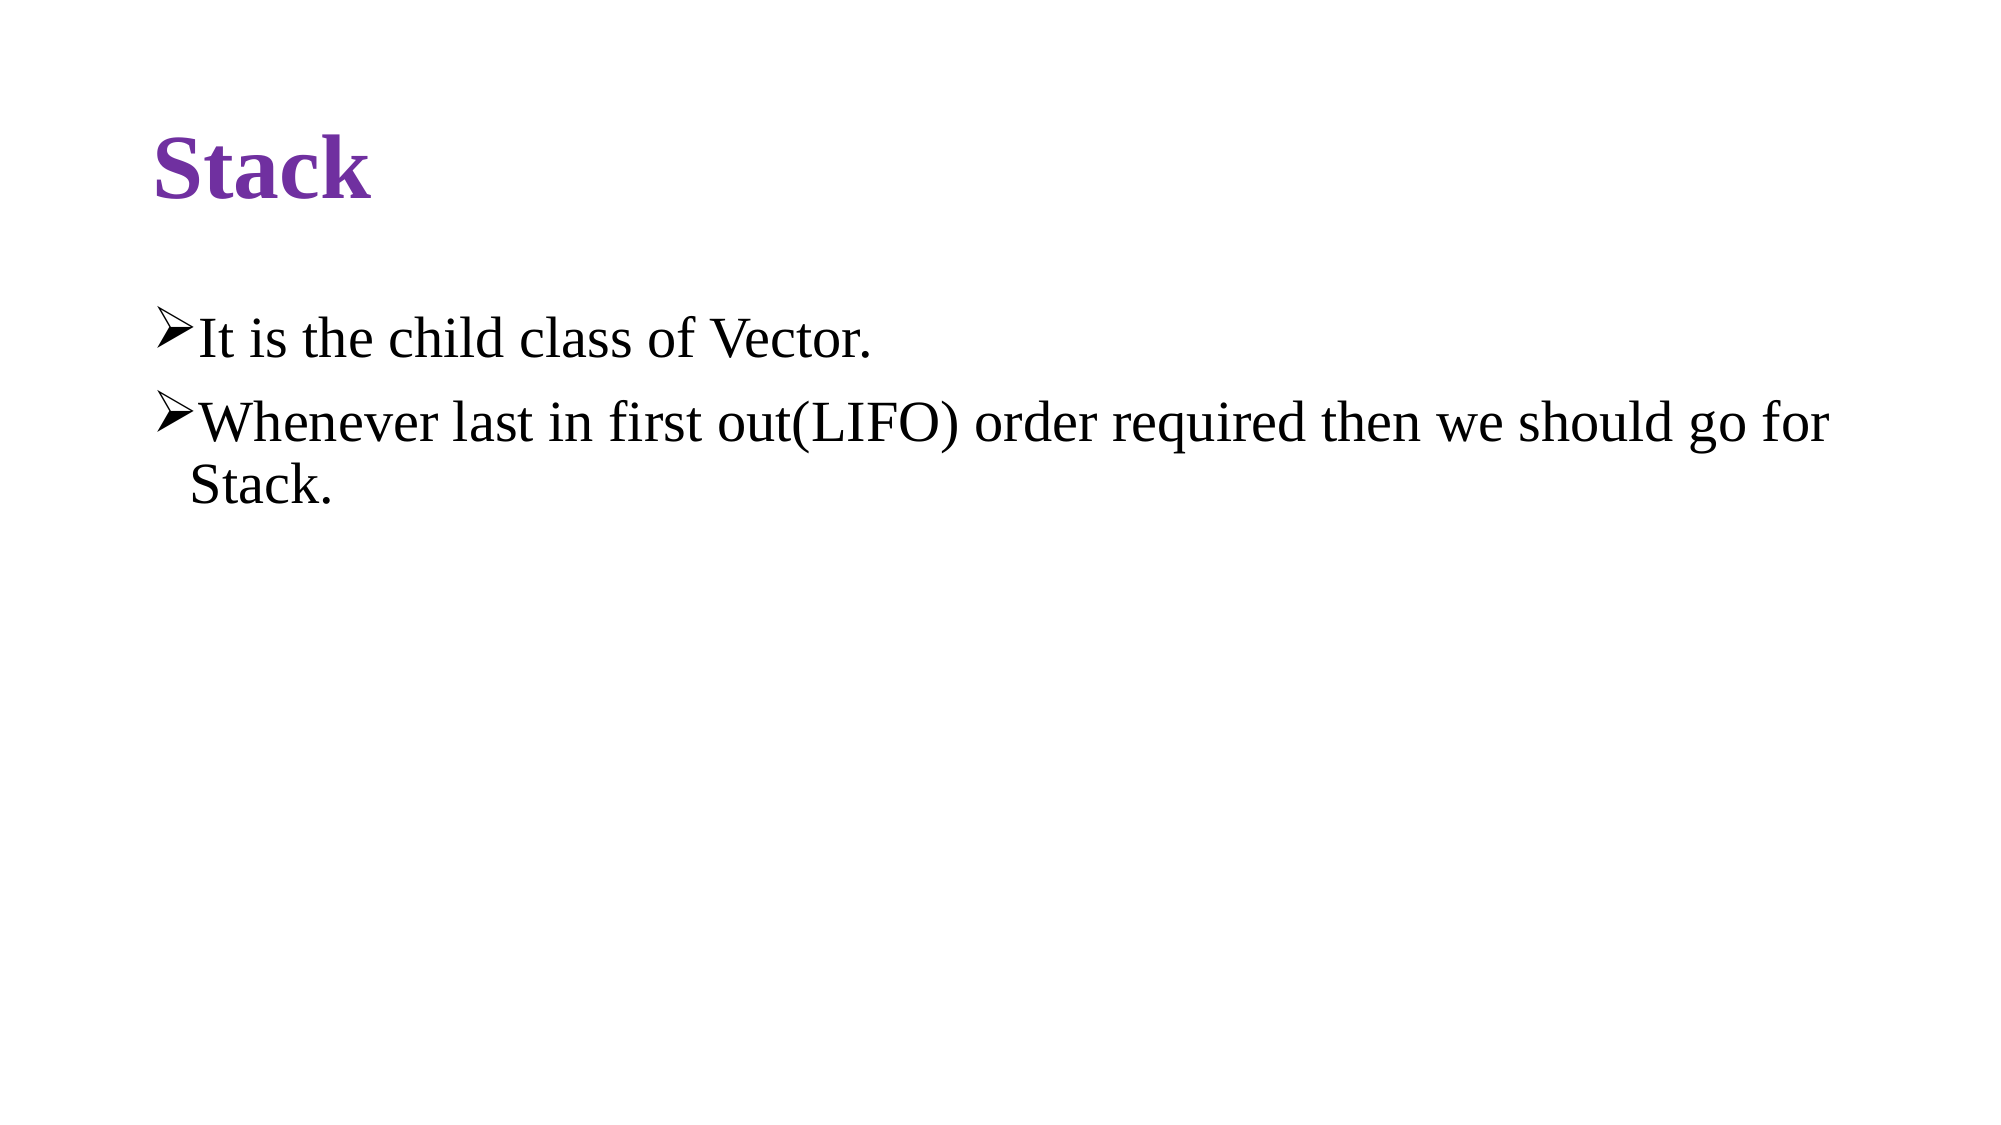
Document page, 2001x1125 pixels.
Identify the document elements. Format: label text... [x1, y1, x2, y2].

list It is the child class of Vector. Whenever last in first out(LIFO) order required then we should go for Stack. [137, 299, 1863, 1014]
title Stack [137, 59, 1863, 278]
